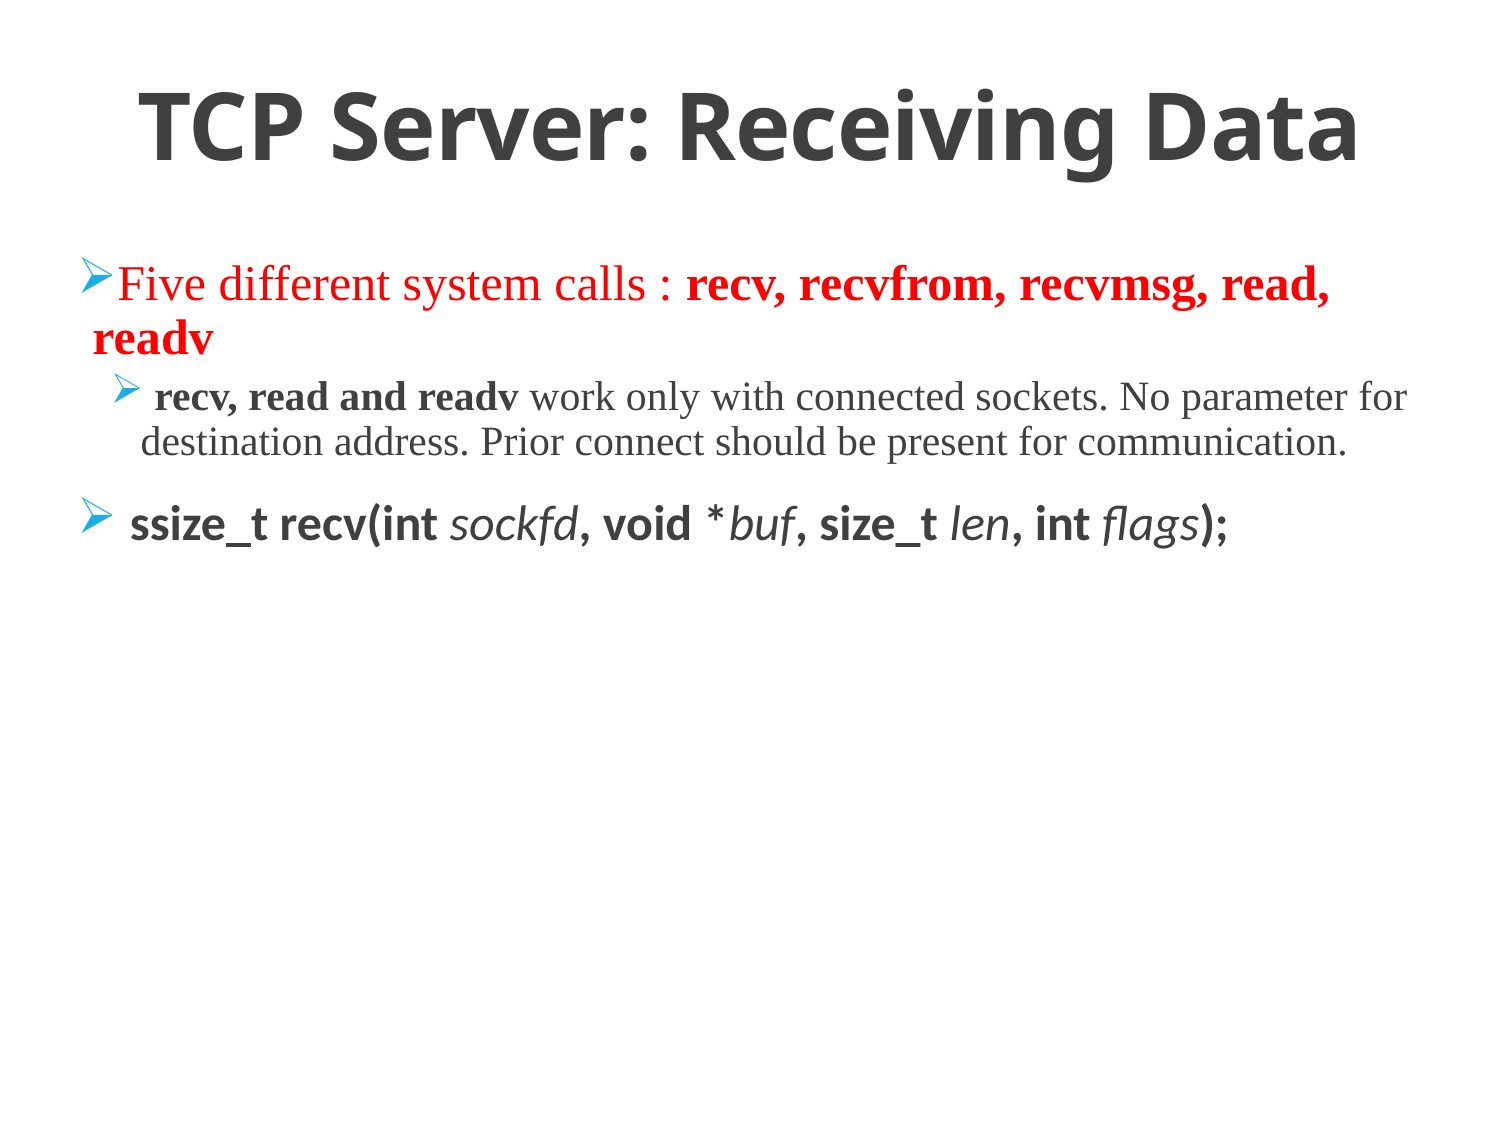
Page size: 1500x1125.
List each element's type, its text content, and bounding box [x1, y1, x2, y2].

title TCP Server: Receiving Data [112, 75, 1388, 188]
text_box Five different system calls : recv, recvfrom, recvmsg, read, readv recv, read and readv work only with connected sockets. No parameter for destination address. Prior connect should be present for communication. ssize_t recv(int sockfd, void *buf, size_t len, int flags); [62, 249, 1469, 975]
